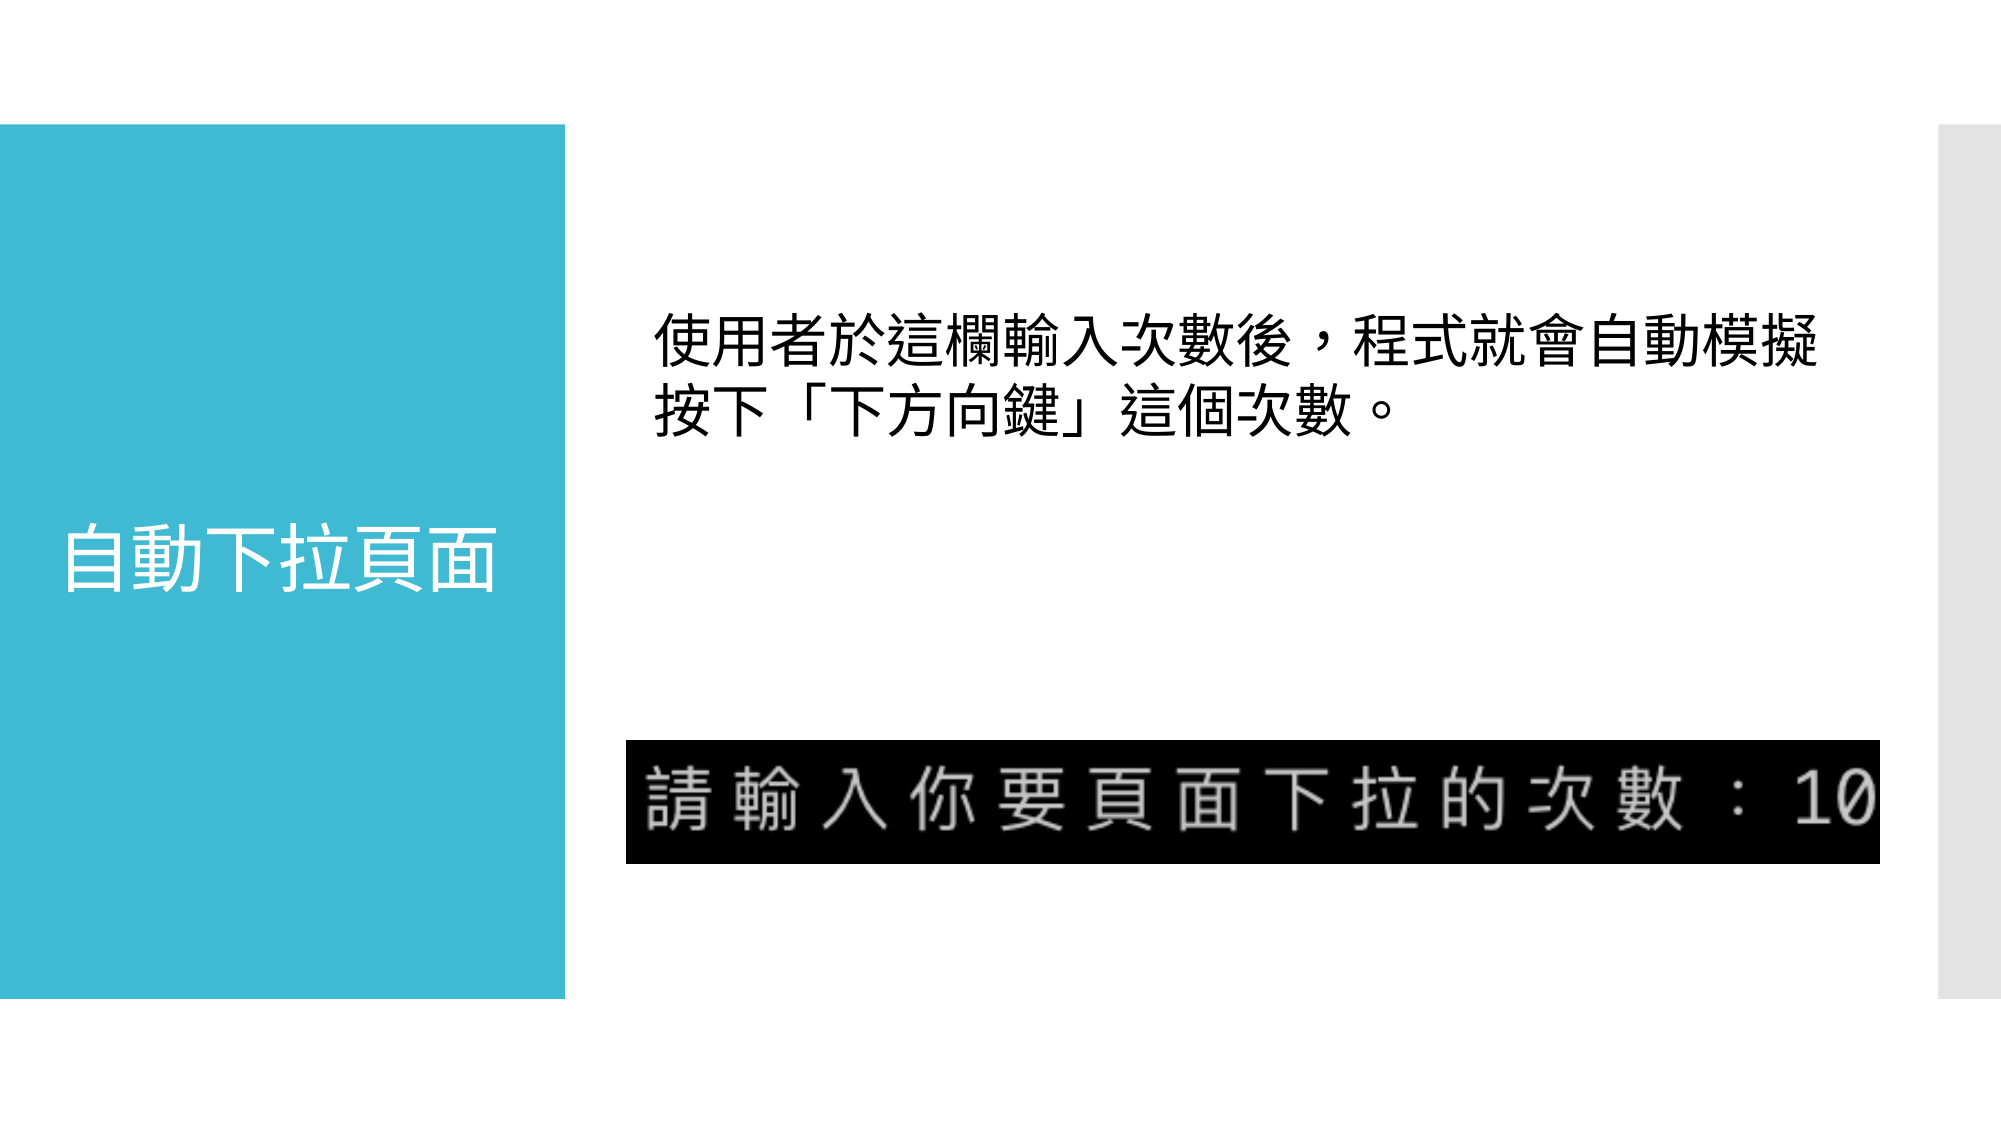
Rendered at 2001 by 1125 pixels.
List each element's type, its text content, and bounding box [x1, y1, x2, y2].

text_box 使用者於這欄輸入次數後，程式就會自動模擬按下「下方向鍵」這個次數。 [638, 296, 1880, 452]
picture [626, 739, 1880, 864]
title 自動下拉頁面 [41, 184, 525, 940]
